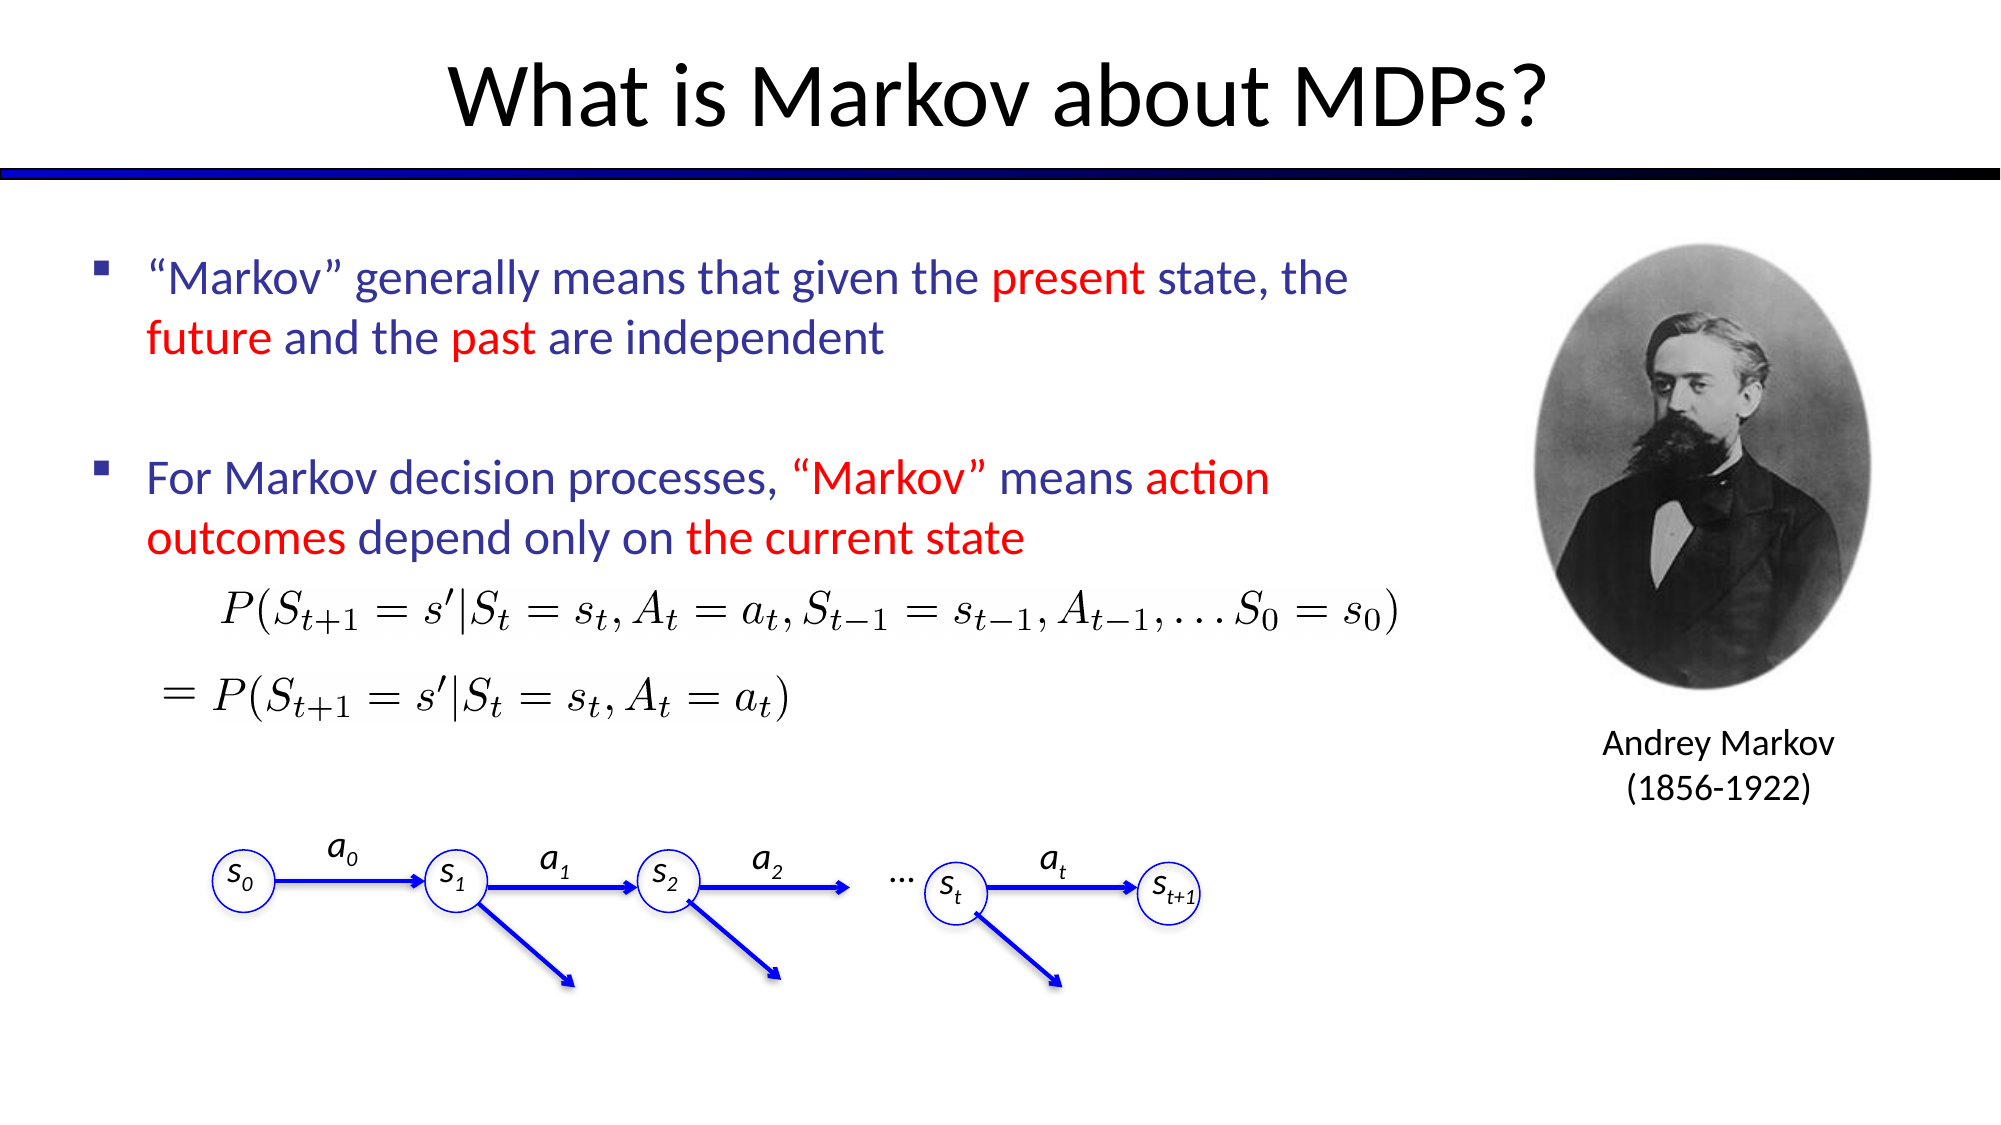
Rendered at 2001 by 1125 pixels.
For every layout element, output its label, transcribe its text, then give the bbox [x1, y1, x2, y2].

text_box [646, 904, 682, 914]
text_box [433, 904, 474, 914]
text_box st [924, 849, 1000, 916]
text_box st+1 [1137, 849, 1225, 916]
text_box a2 [737, 824, 813, 883]
text_box Andrey Markov (1856-1922) [1550, 710, 1888, 861]
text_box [687, 899, 782, 981]
text_box [1136, 861, 1201, 926]
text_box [478, 903, 576, 988]
picture [1524, 237, 1877, 696]
list “Markov” generally means that given the present state, the future and the past are independent For Markov decision processes, “Markov” means action outcomes depend only on the current state [74, 237, 1488, 981]
text_box a0 [312, 812, 388, 879]
text_box [221, 904, 267, 914]
text_box a1 [524, 824, 600, 886]
text_box s1 [424, 837, 500, 904]
picture [162, 687, 195, 702]
picture [220, 587, 1401, 638]
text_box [974, 912, 1063, 988]
text_box s0 [212, 837, 288, 904]
text_box [933, 916, 969, 926]
text_box … [874, 837, 950, 898]
picture [212, 674, 787, 726]
title What is Markov about MDPs? [0, 0, 2000, 184]
text_box at [1024, 824, 1100, 886]
text_box s2 [637, 837, 713, 904]
